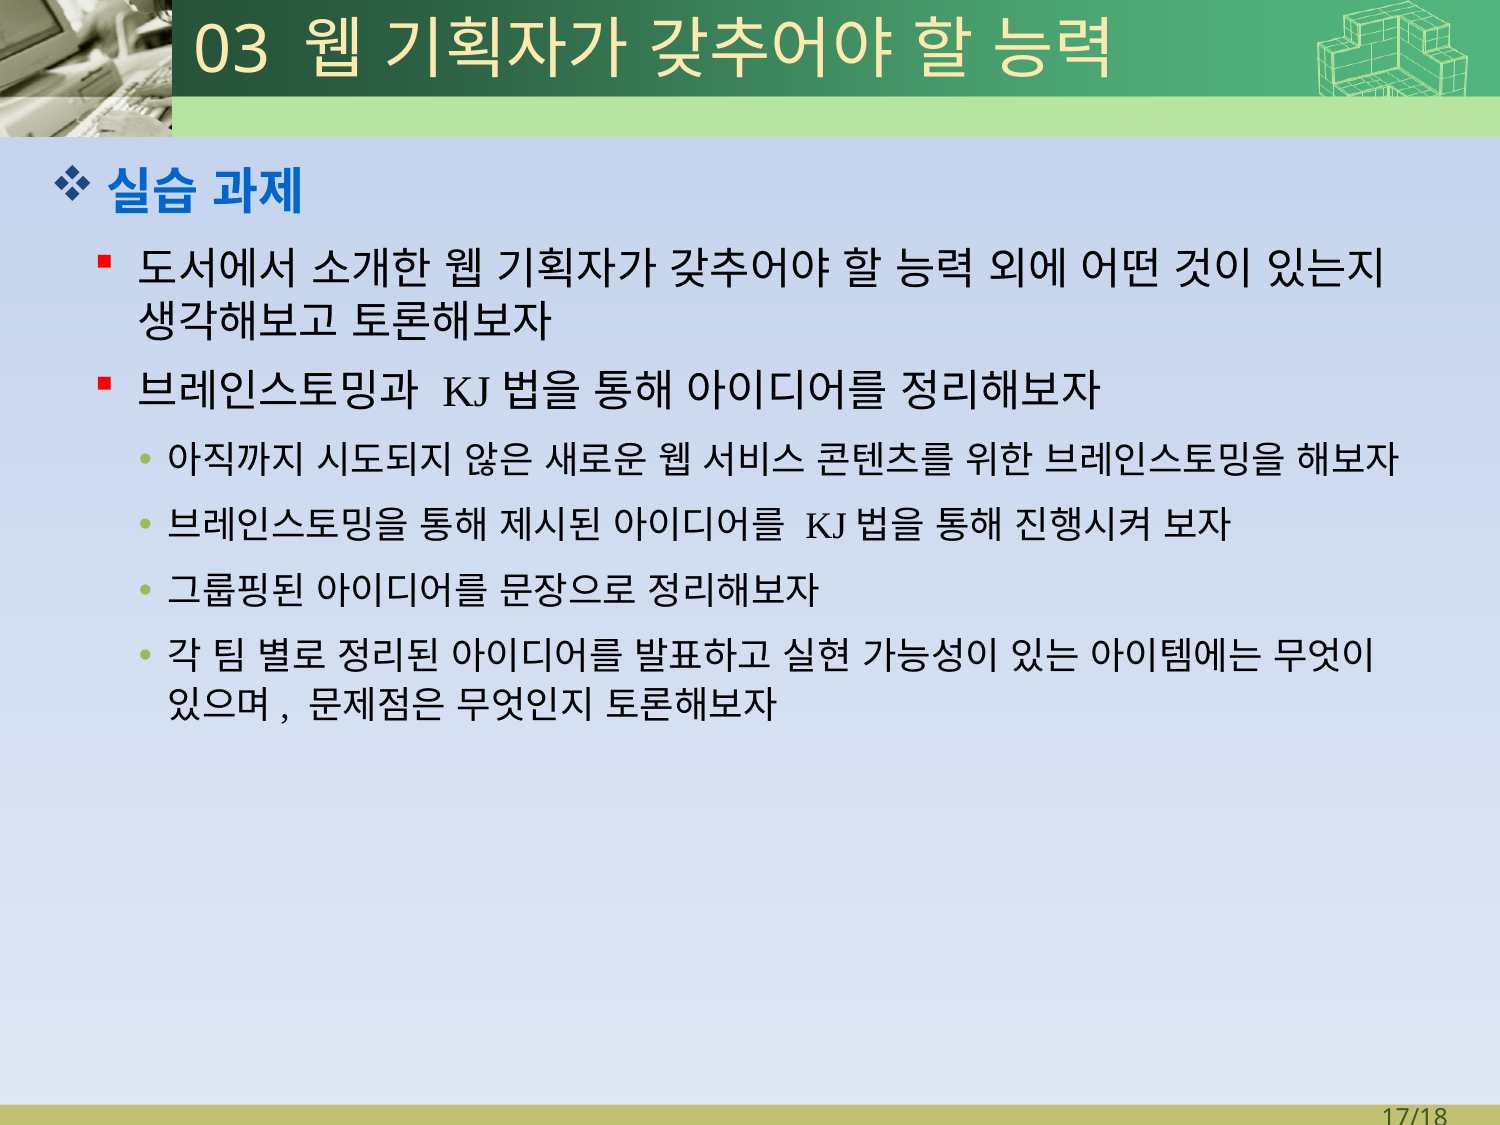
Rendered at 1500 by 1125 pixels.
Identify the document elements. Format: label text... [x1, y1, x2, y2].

picture [0, 0, 1500, 151]
title 03 웹 기획자가 갖추어야 할 능력 [178, 9, 1339, 82]
list 실습 과제 도서에서 소개한 웹 기획자가 갖추어야 할 능력 외에 어떤 것이 있는지 생각해보고 토론해보자 브레인스토밍과 KJ법을 통해 아이디어를 정리해보자 아직까지 시도되지 않은 새로운 웹 서비스 콘텐츠를 위한 브레인스토밍을 해보자 브레인스토밍을 통해 제시된 아이디어를 KJ법을 통해 진행시켜 보자 그룹핑된 아이디어를 문장으로 정리해보자 각 팀 별로 정리된 아이디어를 발표하고 실현 가능성이 있는 아이템에는 무엇이 있으며, 문제점은 무엇인지 토론해보자 [35, 152, 1465, 1079]
